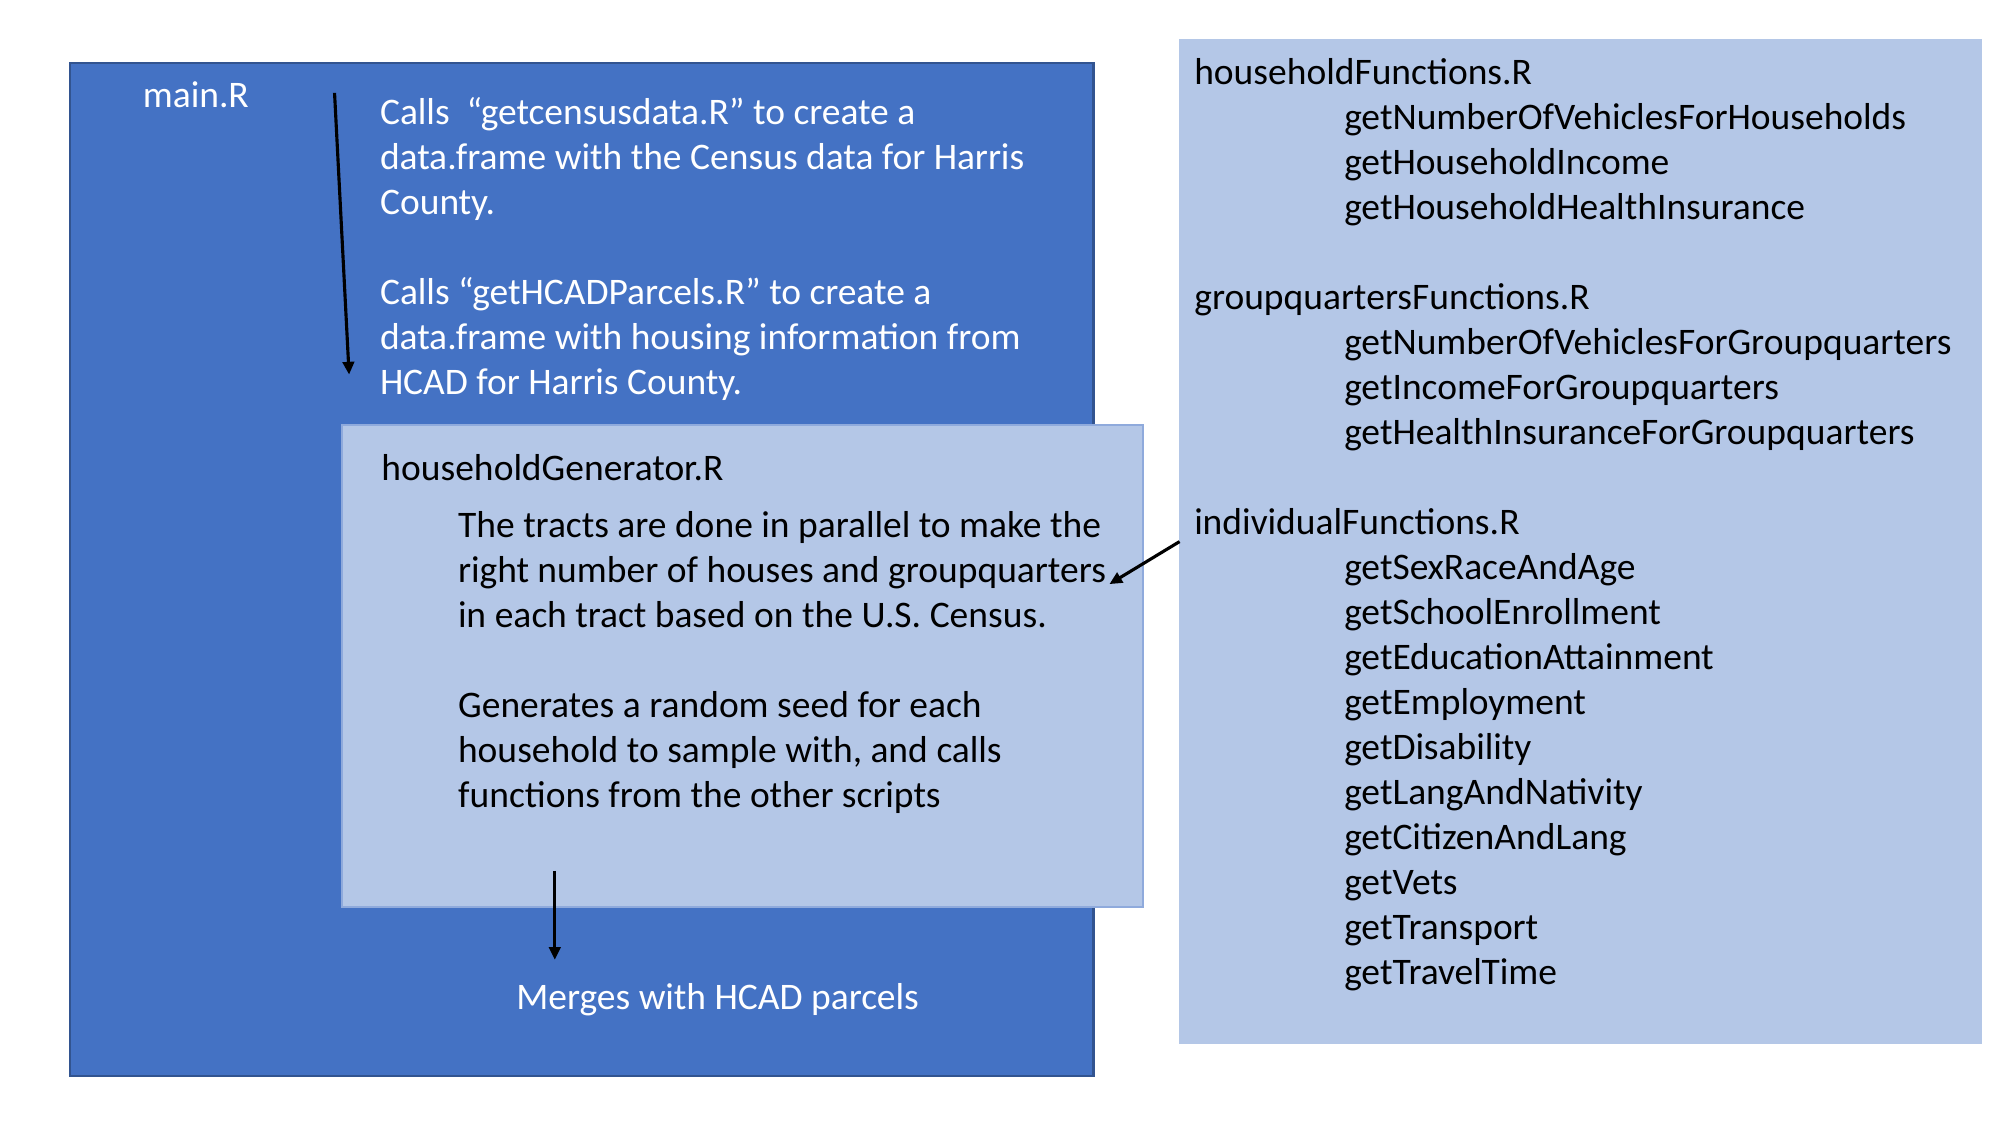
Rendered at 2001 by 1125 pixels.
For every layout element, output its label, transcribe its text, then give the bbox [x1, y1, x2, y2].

text_box The tracts are done in parallel to make the right number of houses and groupquarters in each tract based on the U.S. Census. Generates a random seed for each household to sample with, and calls functions from the other scripts [443, 492, 1123, 958]
text_box [69, 62, 1095, 1077]
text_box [1109, 546, 1180, 584]
text_box main.R [128, 62, 421, 123]
text_box householdFunctions.R getNumberOfVehiclesForHouseholds getHouseholdIncome getHouseholdHealthInsurance groupquartersFunctions.R getNumberOfVehiclesForGroupquarters getIncomeForGroupquarters getHealthInsuranceForGroupquarters individualFunctions.R getSexRaceAndAge getSchoolEnrollment getEducationAttainment getEmployment getDisability getLangAndNativity getCitizenAndLang getVets getTransport getTravelTime [1179, 39, 1982, 1044]
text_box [334, 92, 350, 375]
text_box householdGenerator.R [366, 435, 1038, 496]
text_box Calls “getcensusdata.R” to create a data.frame with the Census data for Harris County. Calls “getHCADParcels.R” to create a data.frame with housing information from HCAD for Harris County. [365, 79, 1081, 410]
text_box [341, 424, 1144, 908]
text_box Merges with HCAD parcels [501, 964, 1123, 1025]
